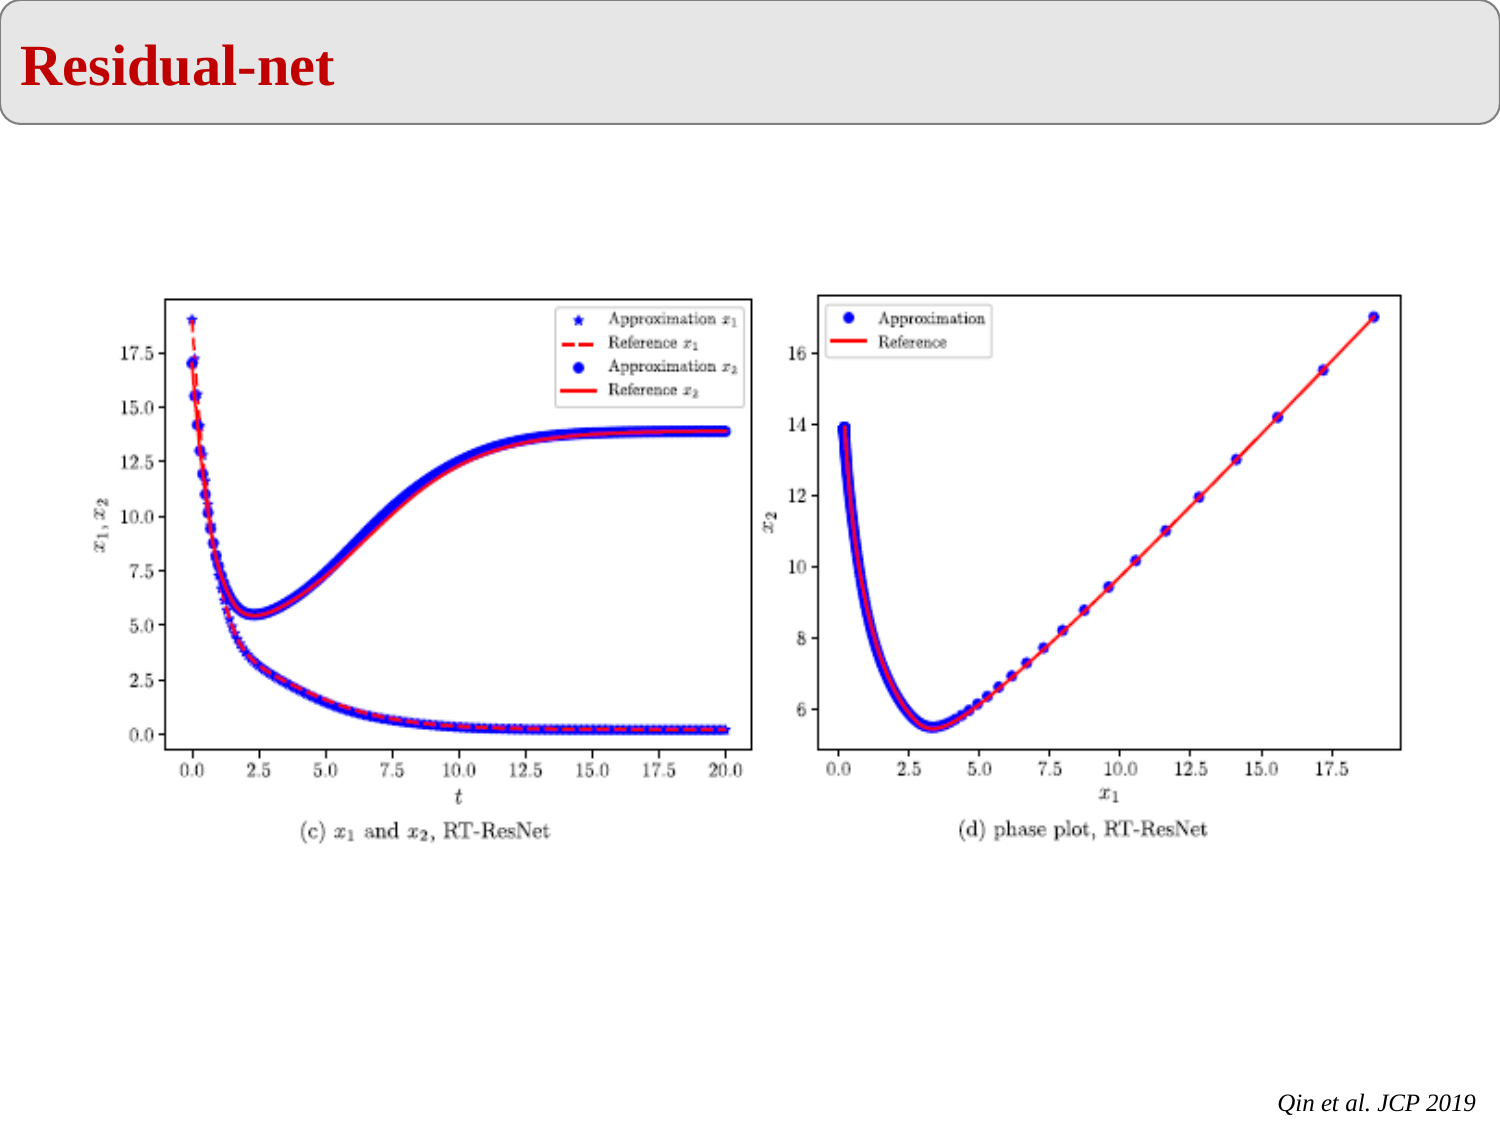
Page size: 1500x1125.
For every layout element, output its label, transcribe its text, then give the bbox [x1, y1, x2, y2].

picture [74, 272, 1426, 853]
text_box Residual-net [0, 0, 1500, 125]
text_box Qin et al. JCP 2019 [1262, 1079, 1500, 1125]
